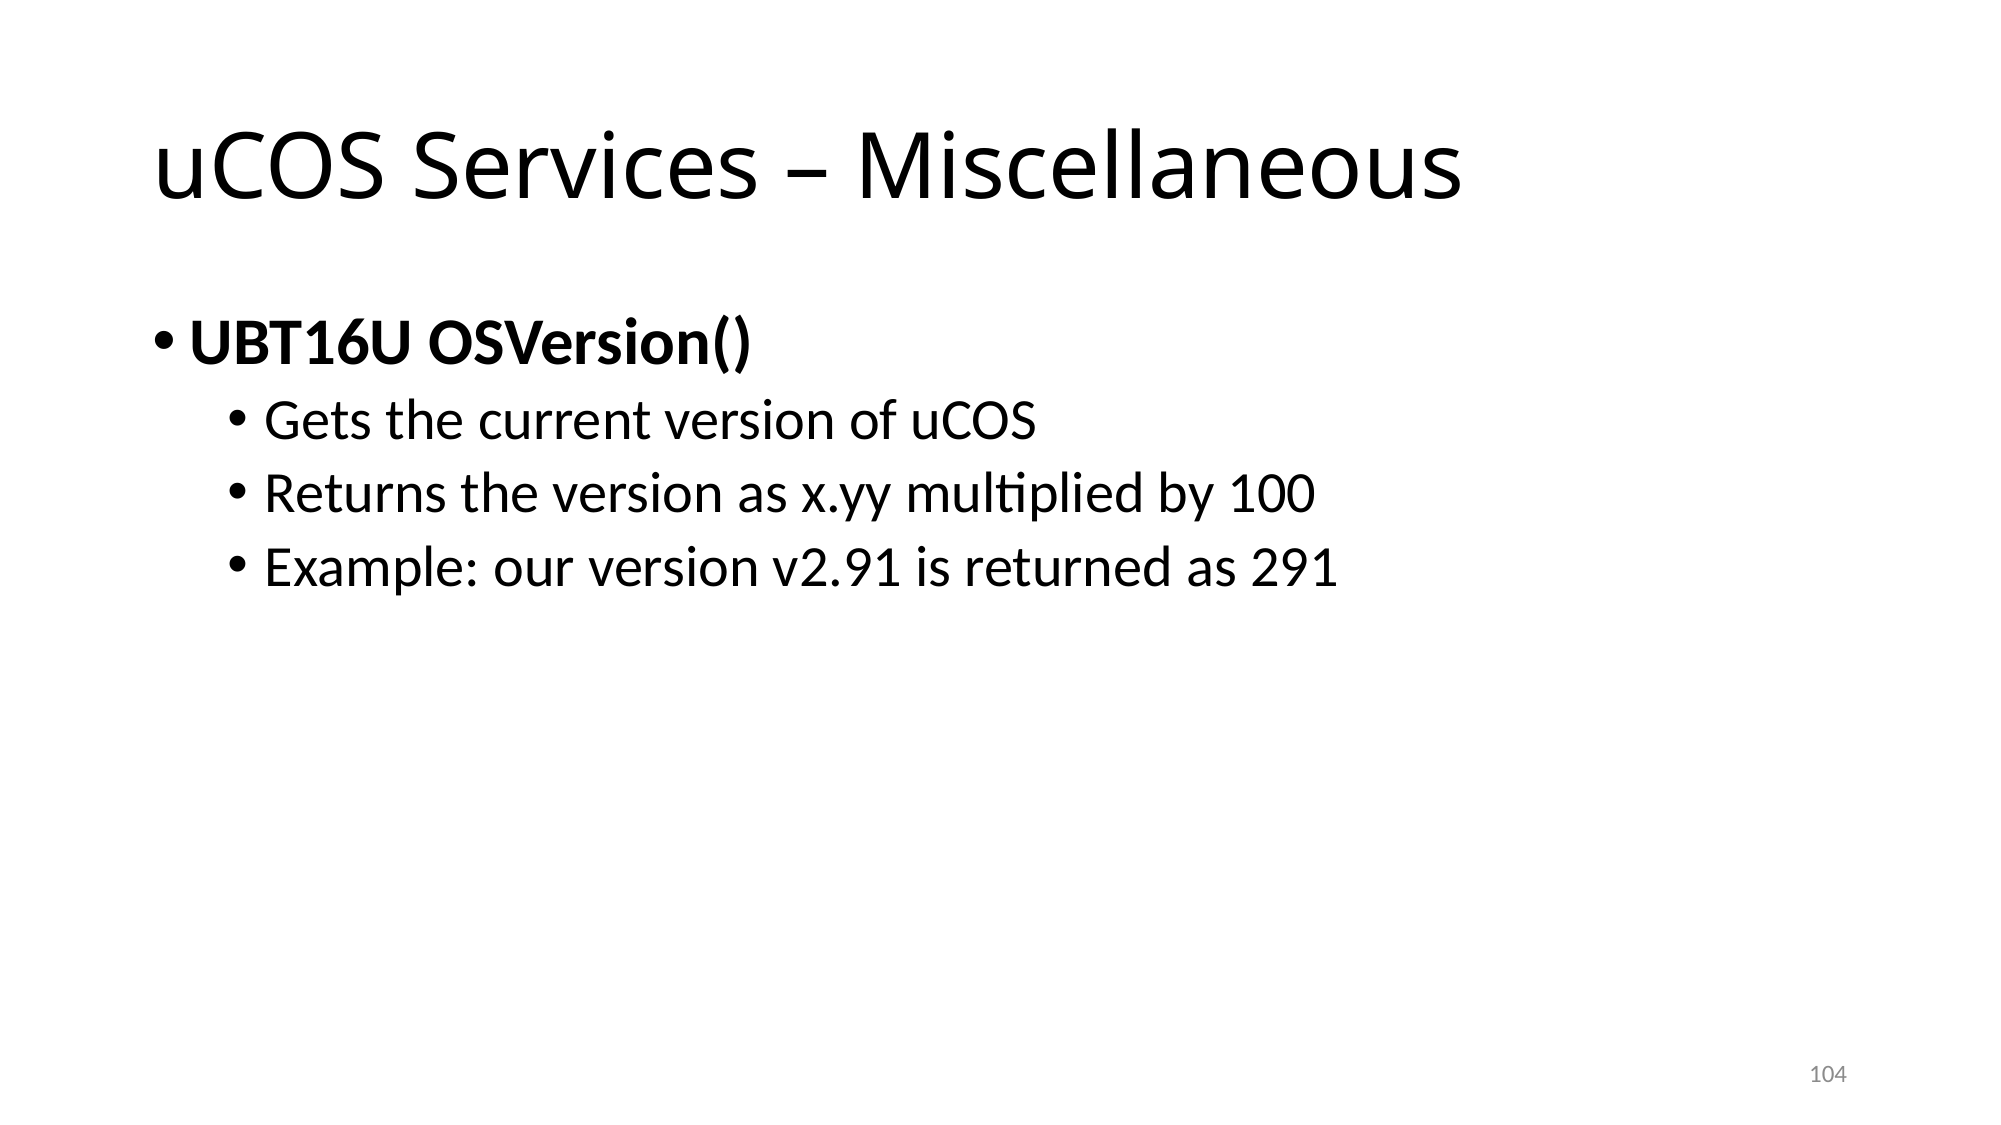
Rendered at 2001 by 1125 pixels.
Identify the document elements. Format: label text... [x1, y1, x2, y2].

list UBT16U OSVersion() Gets the current version of uCOS Returns the version as x.yy multiplied by 100 Example: our version v2.91 is returned as 291 [137, 299, 1863, 1014]
title uCOS Services – Miscellaneous [137, 59, 1863, 278]
slide_number 104 [1412, 1042, 1863, 1103]
